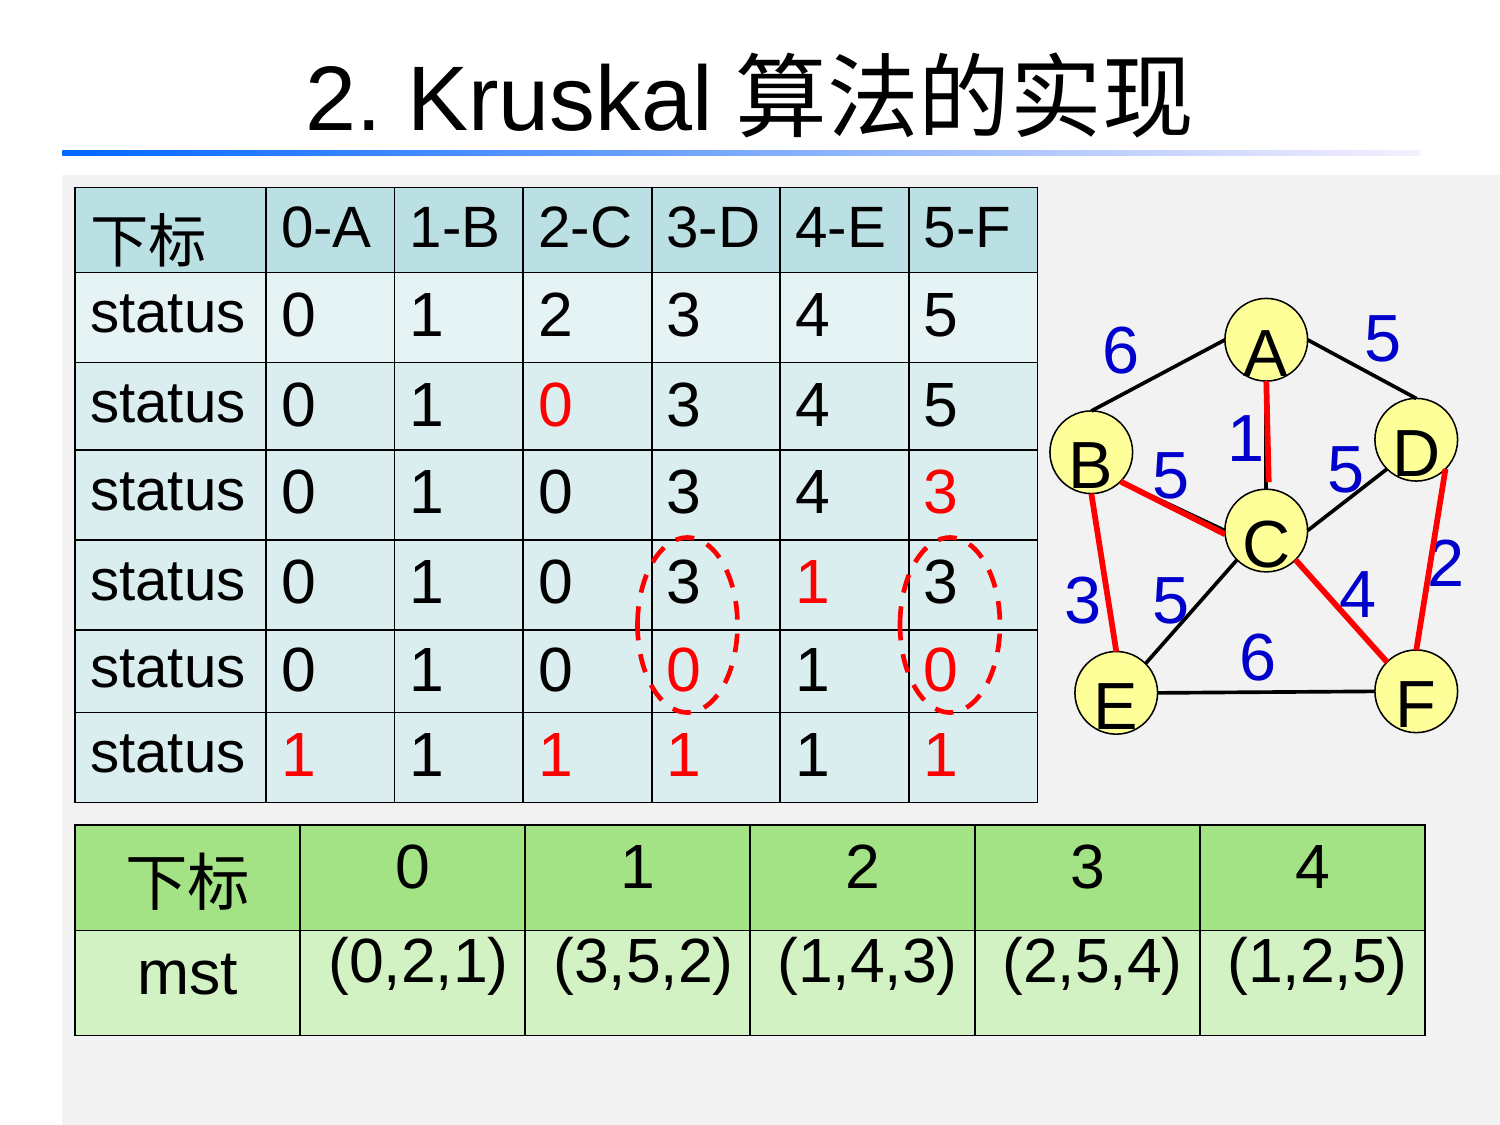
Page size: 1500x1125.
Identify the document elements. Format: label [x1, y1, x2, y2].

table_header [76, 188, 265, 272]
text_box [62, 174, 1500, 1125]
table_header [76, 826, 299, 930]
table_header [524, 631, 651, 712]
table_header [910, 451, 1037, 539]
table_cell [524, 273, 651, 362]
table_header [76, 451, 265, 539]
table_header [653, 451, 779, 539]
table_header [910, 188, 1037, 272]
table_cell [76, 931, 299, 1035]
table_header [653, 541, 671, 560]
table_header [653, 188, 779, 272]
table_header [395, 713, 522, 802]
table_cell [976, 931, 1199, 1035]
table_header [395, 363, 522, 449]
table_header [1201, 826, 1424, 930]
table_cell [910, 273, 1037, 362]
table_cell [267, 273, 394, 362]
table_header [910, 680, 940, 712]
table_header [524, 541, 651, 629]
text_box [637, 537, 738, 713]
table_cell [76, 273, 265, 362]
table_header [76, 363, 265, 449]
table_header [697, 631, 779, 712]
table_header [781, 363, 908, 449]
table_header [910, 363, 1037, 449]
table_header [395, 188, 522, 272]
table_cell [781, 273, 908, 362]
table_header [524, 363, 651, 449]
table_header [781, 188, 908, 272]
table_header [395, 451, 522, 539]
table_header [267, 541, 394, 629]
table_header [267, 188, 394, 272]
table_header [960, 631, 1037, 712]
table_header [267, 451, 394, 539]
table_header [395, 541, 522, 629]
table_header [526, 826, 749, 930]
table_cell [653, 273, 779, 362]
text_box [62, 149, 1421, 156]
table_header [76, 713, 265, 802]
table_header [910, 713, 1037, 802]
table_header [781, 713, 908, 802]
table_header [76, 631, 265, 712]
table_header [301, 826, 524, 930]
table_header [704, 541, 779, 629]
table_cell [526, 931, 749, 1035]
table_header [524, 188, 651, 272]
table_header [653, 690, 678, 712]
table_header [267, 631, 394, 712]
table_header [781, 451, 908, 539]
table_header [781, 631, 908, 712]
table_header [267, 713, 394, 802]
table_header [910, 541, 934, 570]
table_header [267, 363, 394, 449]
table_header [76, 541, 265, 629]
table_header [751, 826, 974, 930]
table_cell [395, 273, 522, 362]
table_header [976, 826, 1199, 930]
table_header [653, 713, 779, 802]
table_header [524, 451, 651, 539]
table_header [524, 713, 651, 802]
table_cell [1201, 931, 1424, 1035]
text_box [900, 537, 1000, 713]
table_header [781, 541, 908, 629]
table_cell [301, 931, 524, 1035]
table_header [653, 363, 779, 449]
table_header [395, 631, 522, 712]
title [74, 0, 1426, 188]
table_cell [751, 931, 974, 1035]
table_header [966, 541, 1037, 629]
